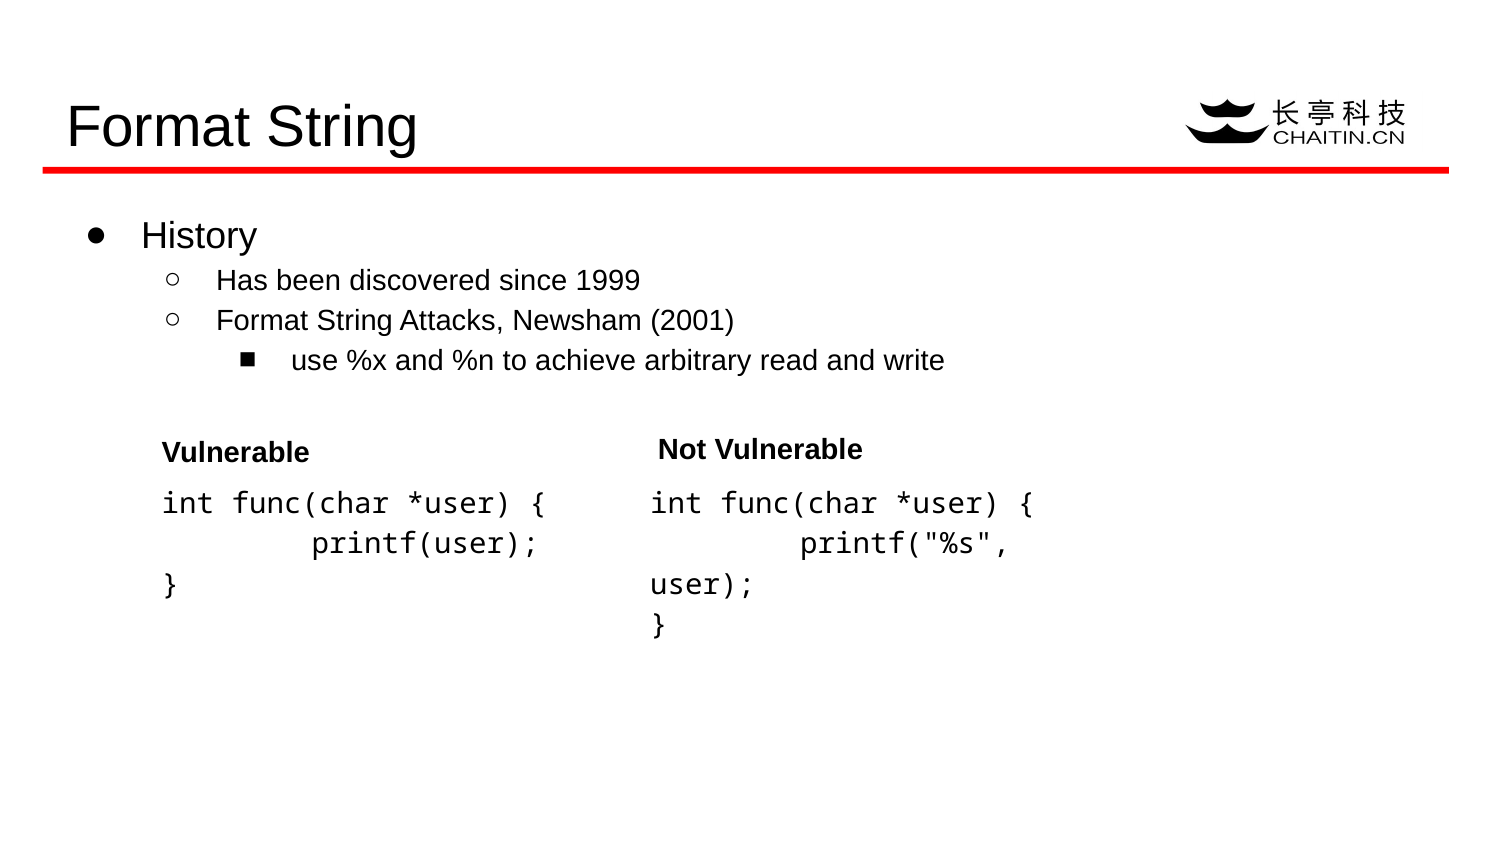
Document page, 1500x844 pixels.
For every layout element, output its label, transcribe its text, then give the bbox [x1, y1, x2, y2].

title Format String [51, 72, 1449, 167]
text_box int func(char *user) { printf(user); } [146, 464, 562, 606]
text_box int func(char *user) { printf("%s", user); } [634, 464, 1137, 606]
text_box Not Vulnerable [642, 423, 884, 473]
text_box Vulnerable [146, 426, 388, 475]
list History Has been discovered since 1999 Format String Attacks, Newsham (2001) use %x and %n to achieve arbitrary read and write [51, 189, 1449, 750]
